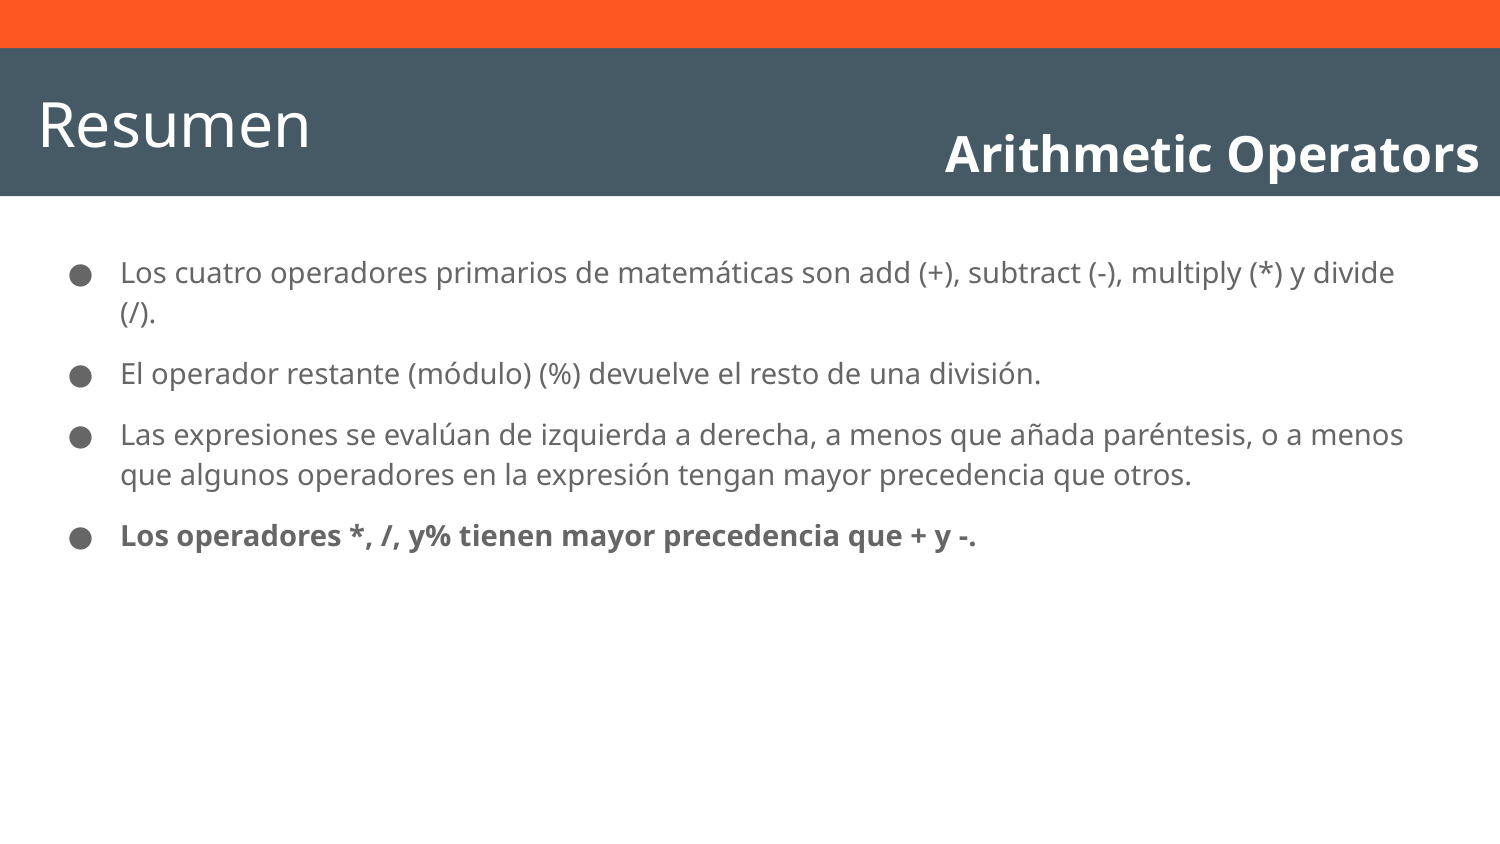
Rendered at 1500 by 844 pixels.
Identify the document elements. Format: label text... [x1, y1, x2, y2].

title Resumen [22, 70, 1420, 165]
text_box [0, 0, 1500, 49]
text_box [0, 49, 1500, 197]
list Los cuatro operadores primarios de matemáticas son add (+), subtract (-), multiply (*) y divide (/). El operador restante (módulo) (%) devuelve el resto de una división. Las expresiones se evalúan de izquierda a derecha, a menos que añada paréntesis, o a menos que algunos operadores en la expresión tengan mayor precedencia que otros. Los operadores *, /, y% tienen mayor precedencia que + y -. [29, 234, 1454, 820]
title Arithmetic Operators [930, 107, 1500, 202]
